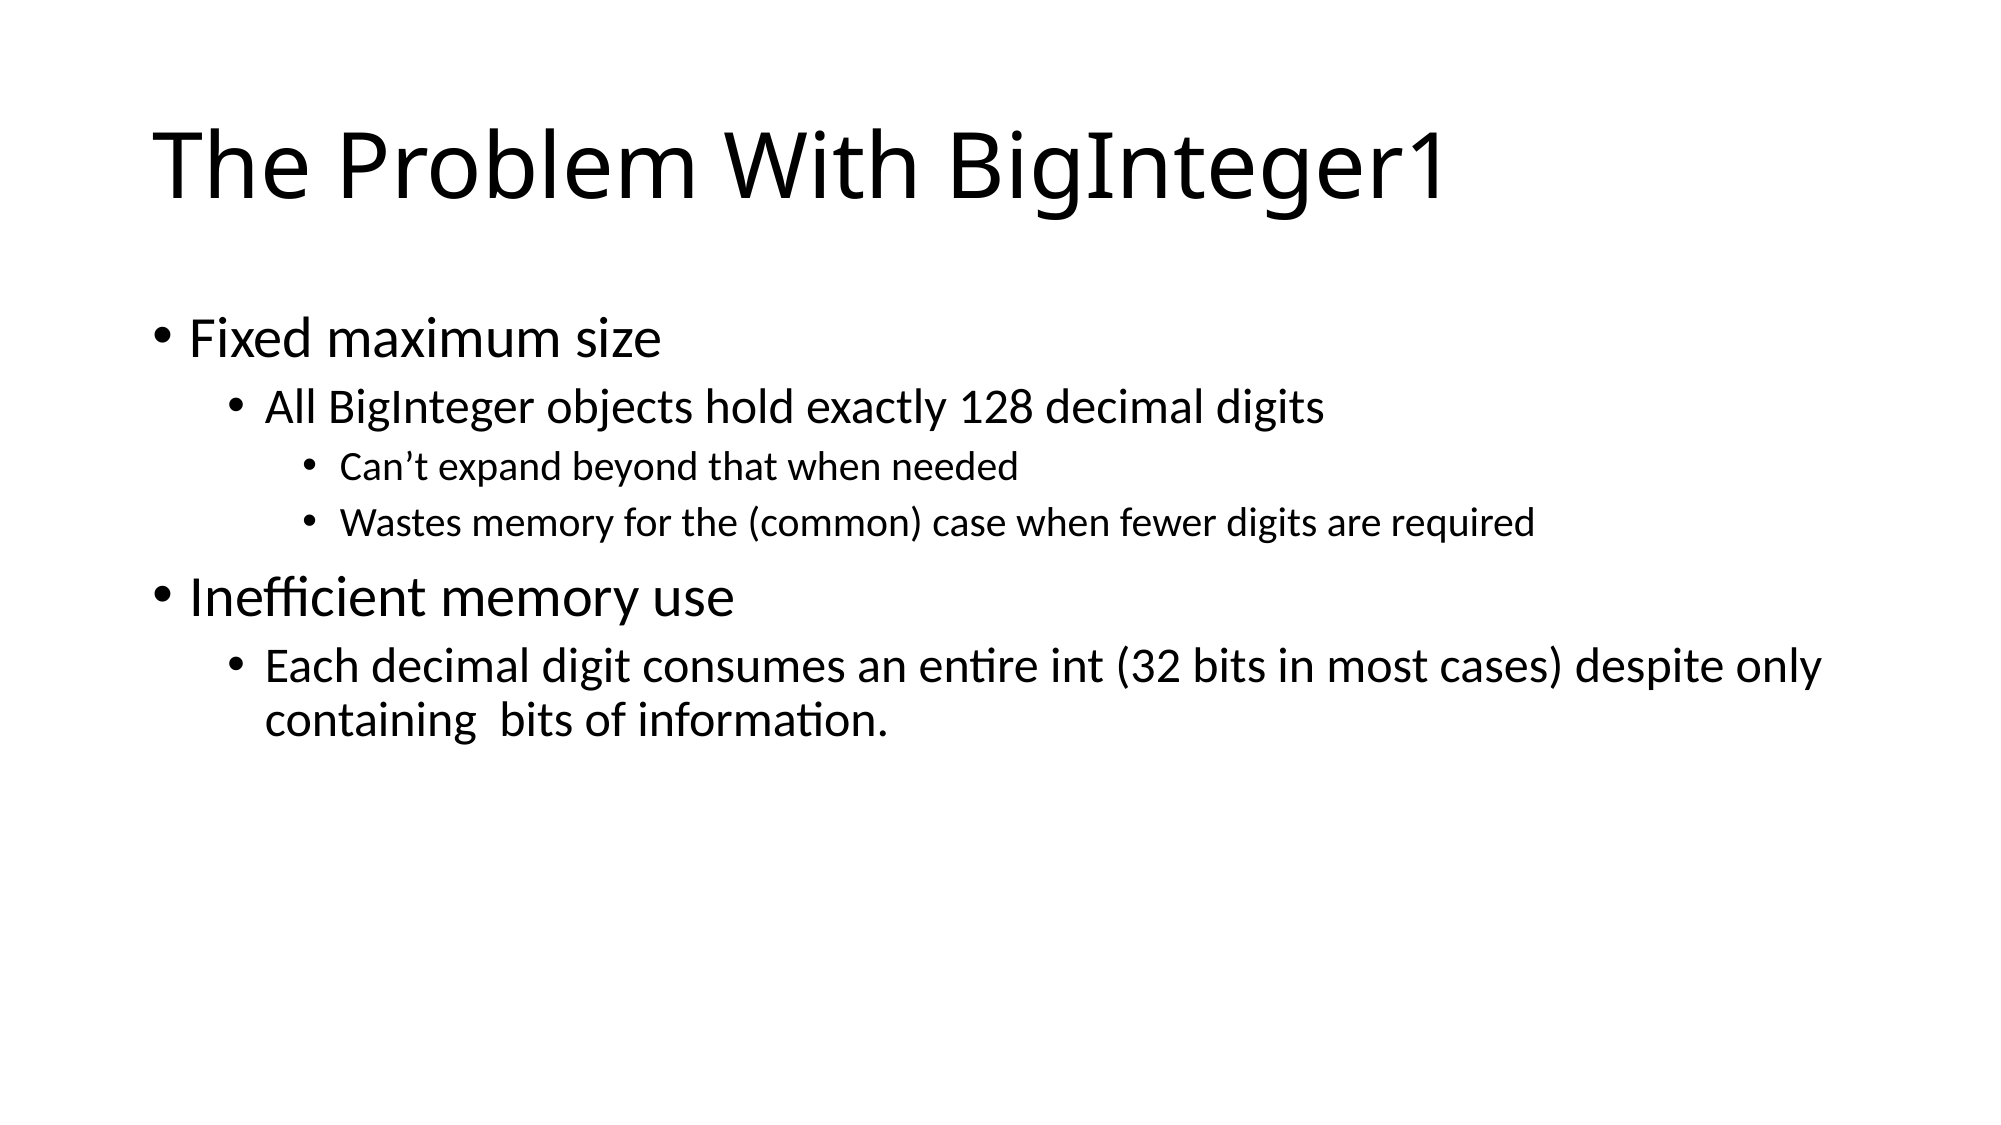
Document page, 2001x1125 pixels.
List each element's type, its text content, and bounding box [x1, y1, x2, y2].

title The Problem With BigInteger1 [137, 59, 1863, 278]
